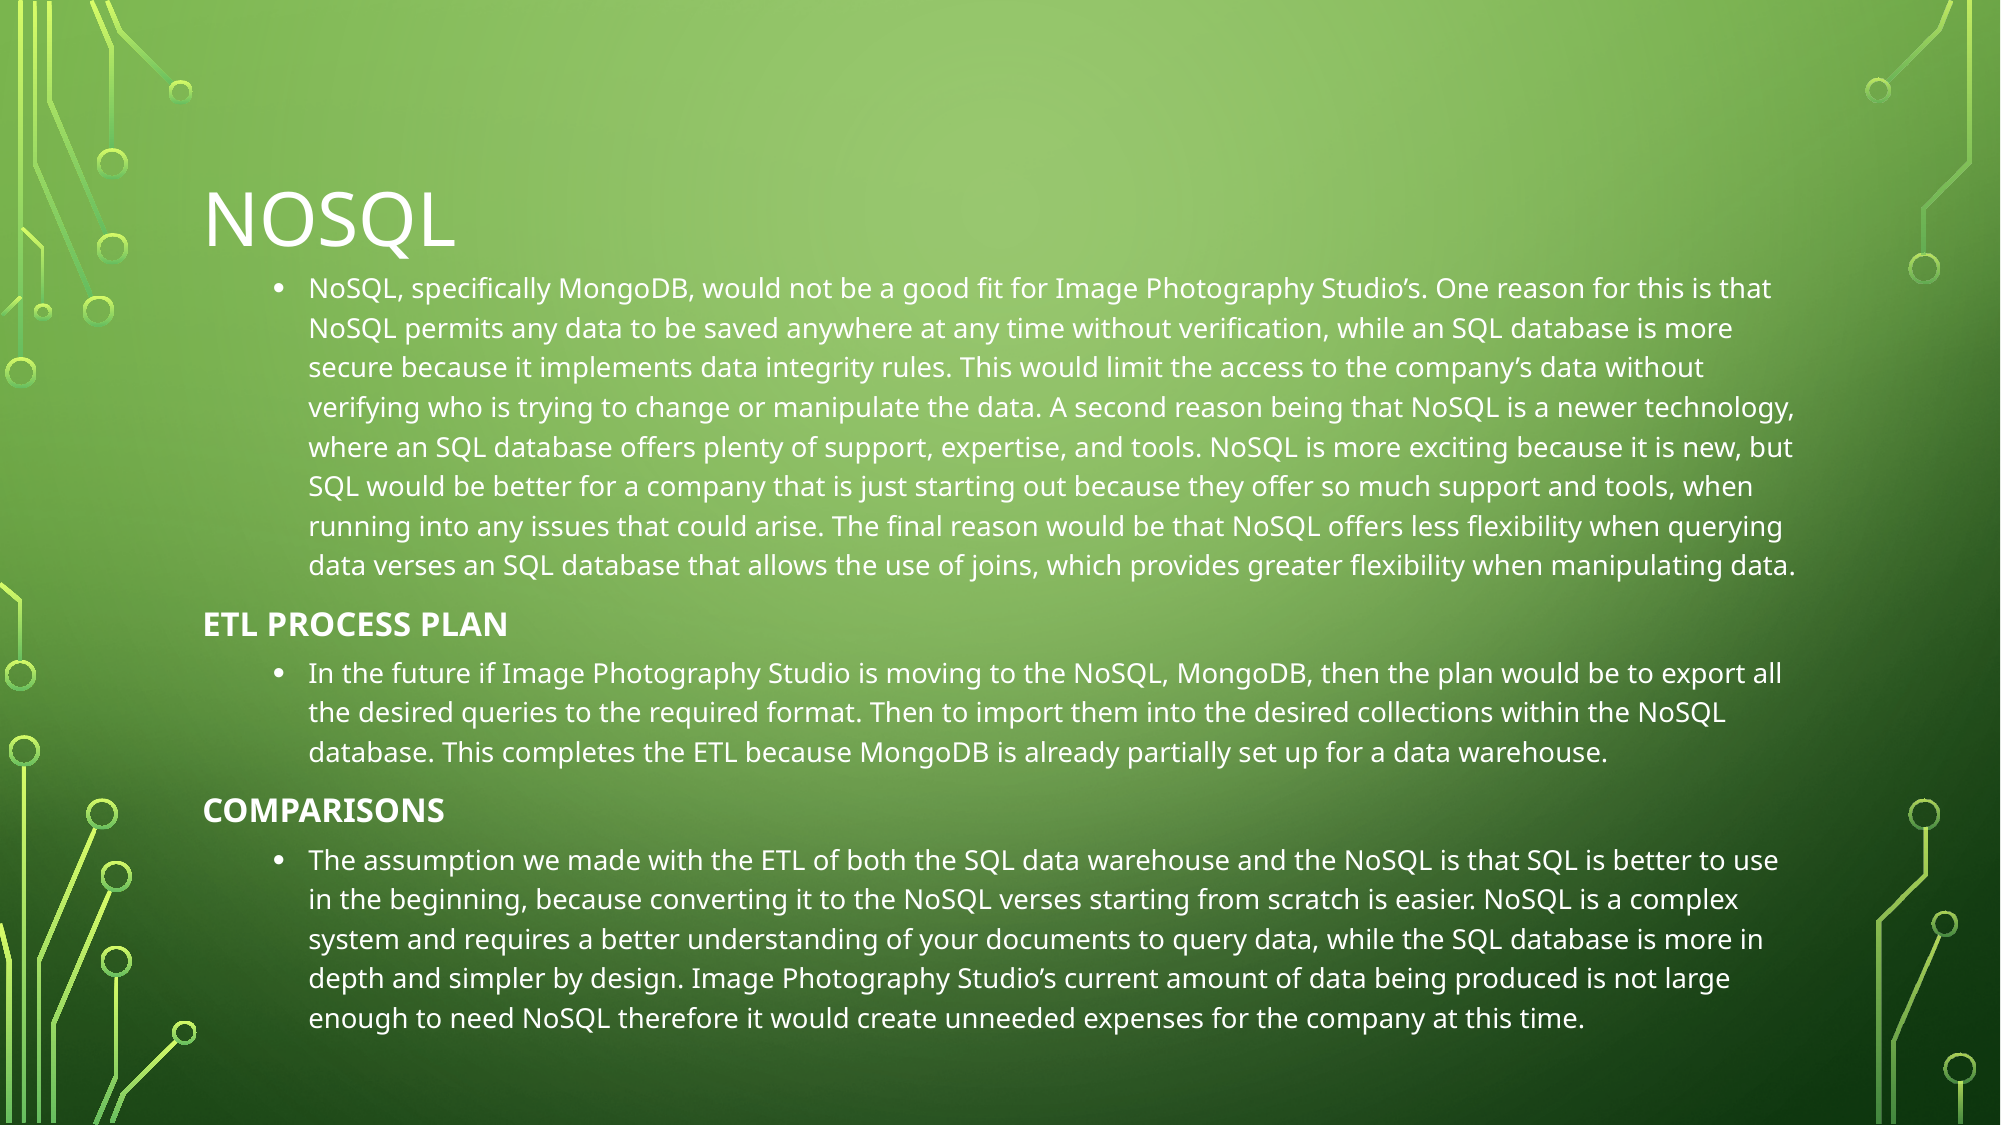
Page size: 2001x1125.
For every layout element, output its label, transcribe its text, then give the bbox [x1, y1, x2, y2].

title nOsql [187, 101, 1813, 257]
list NoSQL, specifically MongoDB, would not be a good fit for Image Photography Studio’s. One reason for this is that NoSQL permits any data to be saved anywhere at any time without verification, while an SQL database is more secure because it implements data integrity rules. This would limit the access to the company’s data without verifying who is trying to change or manipulate the data. A second reason being that NoSQL is a newer technology, where an SQL database offers plenty of support, expertise, and tools. NoSQL is more exciting because it is new, but SQL would be better for a company that is just starting out because they offer so much support and tools, when running into any issues that could arise. The final reason would be that NoSQL offers less flexibility when querying data verses an SQL database that allows the use of joins, which provides greater flexibility when manipulating data. etl process plan In the future if Image Photography Studio is moving to the NoSQL, MongoDB, then the plan would be to export all the desired queries to the required format. Then to import them into the desired collections within the NoSQL database. This completes the ETL because MongoDB is already partially set up for a data warehouse. Comparisons The assumption we made with the ETL of both the SQL data warehouse and the NoSQL is that SQL is better to use in the beginning, because converting it to the NoSQL verses starting from scratch is easier. NoSQL is a complex system and requires a better understanding of your documents to query data, while the SQL database is more in depth and simpler by design. Image Photography Studio’s current amount of data being produced is not large enough to need NoSQL therefore it would create unneeded expenses for the company at this time. [187, 257, 1813, 1091]
